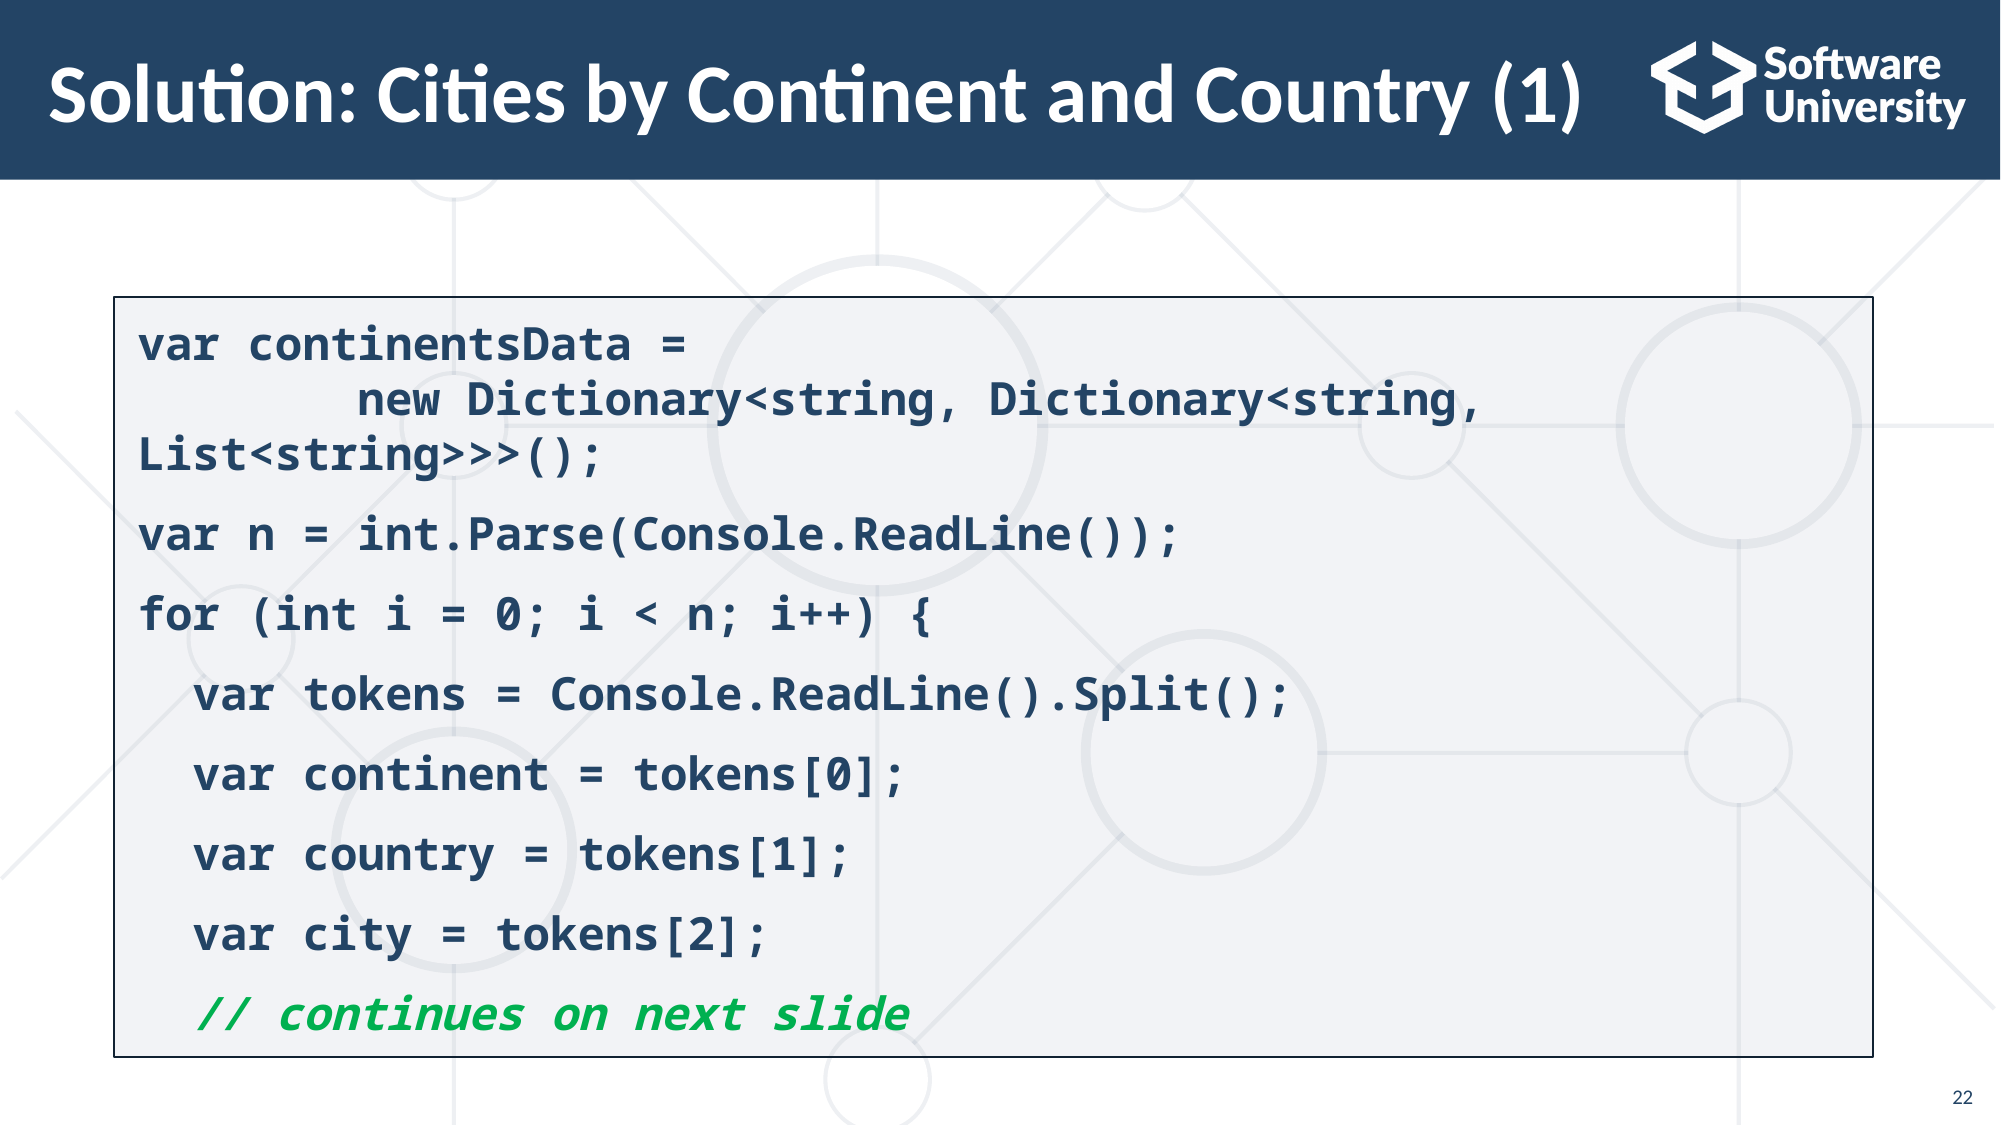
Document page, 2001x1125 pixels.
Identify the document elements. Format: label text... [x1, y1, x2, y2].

slide_number 22 [1927, 1067, 1989, 1117]
text_box var continentsData = new Dictionary<string, Dictionary<string, List<string>>>(); var n = int.Parse(Console.ReadLine()); for (int i = 0; i < n; i++) { var tokens = Console.ReadLine().Split(); var continent = tokens[0]; var country = tokens[1]; var city = tokens[2]; // continues on next slide [114, 296, 1873, 1058]
title Solution: Cities by Continent and Country (1) [31, 16, 1625, 162]
picture [1651, 41, 1966, 134]
